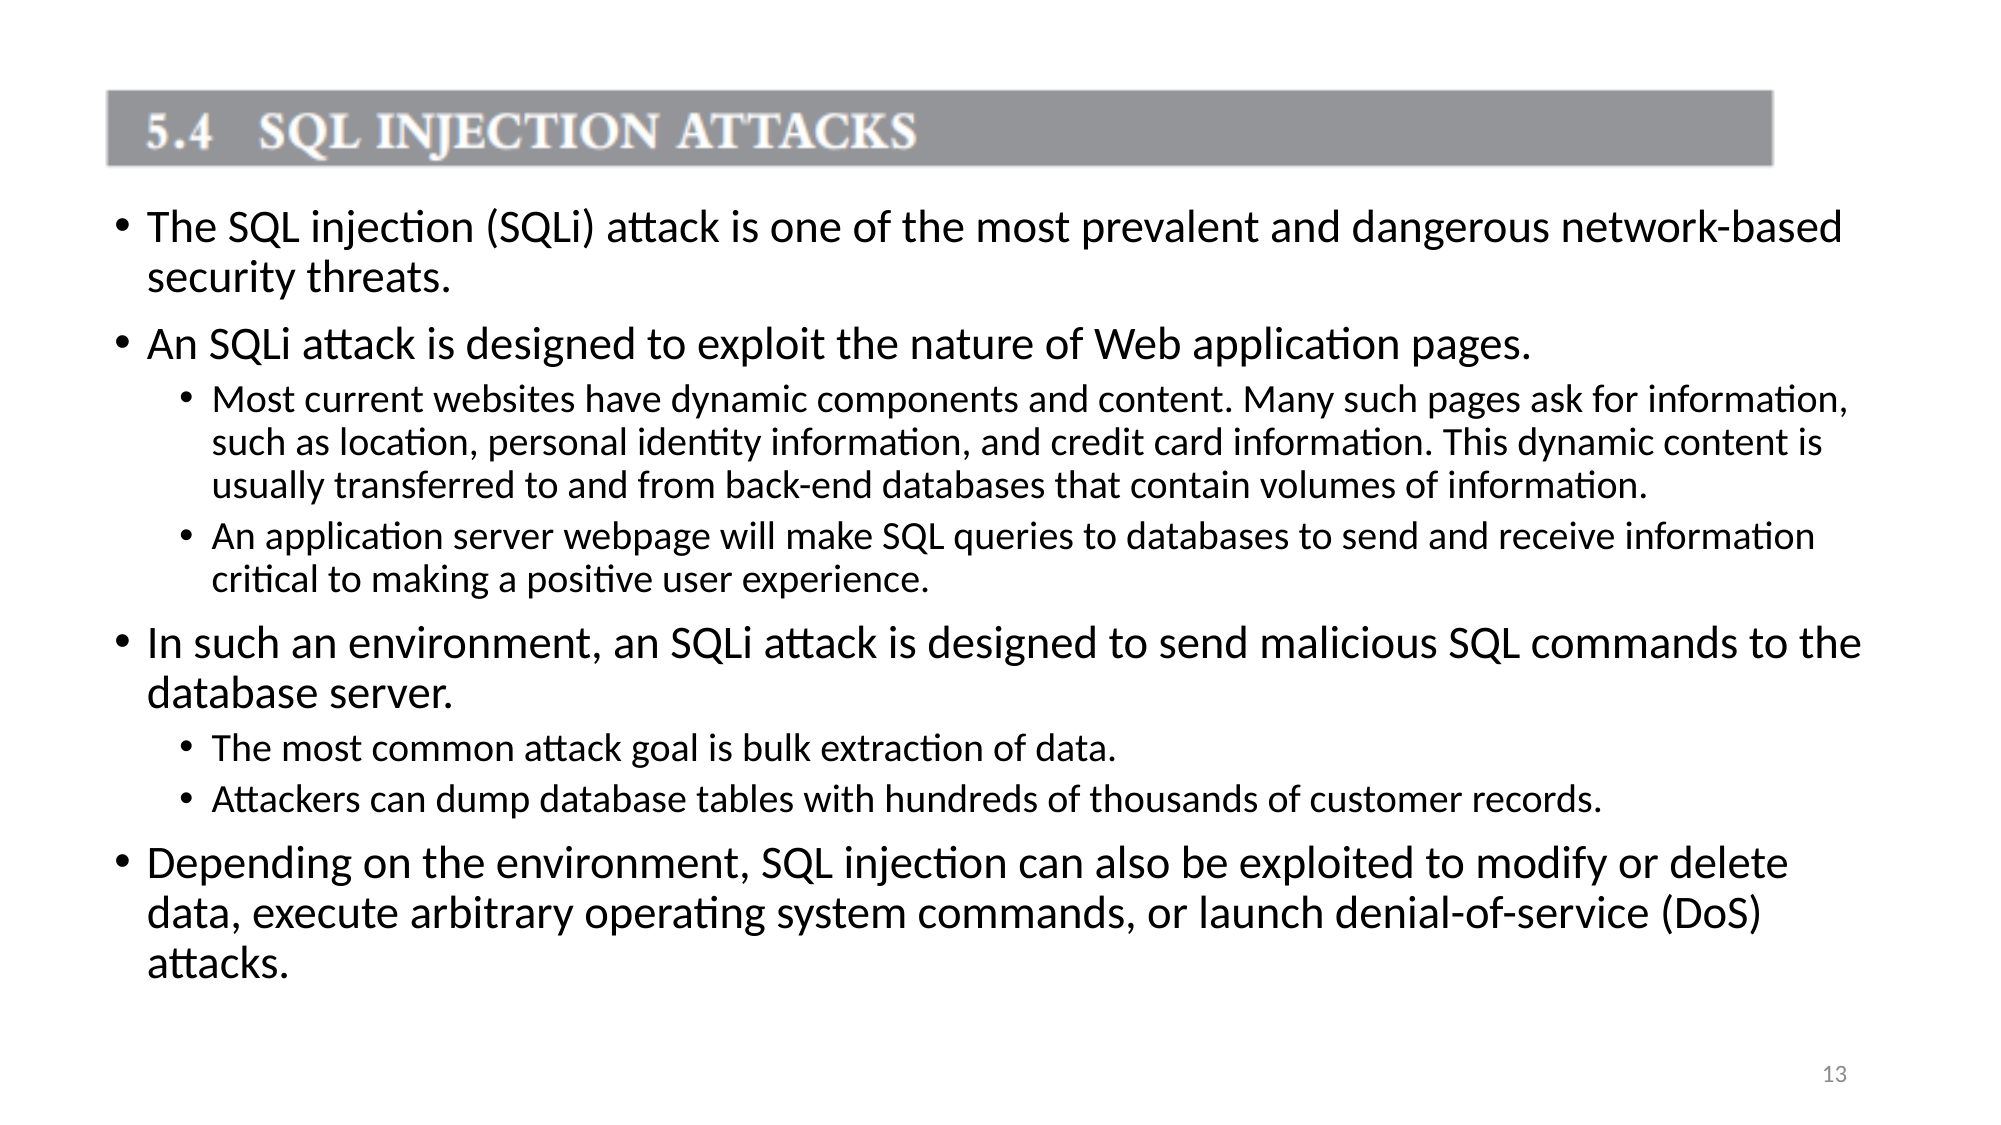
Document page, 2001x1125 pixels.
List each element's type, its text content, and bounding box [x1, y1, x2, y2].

list The SQL injection (SQLi) attack is one of the most prevalent and dangerous network-based security threats. An SQLi attack is designed to exploit the nature of Web application pages. Most current websites have dynamic components and content. Many such pages ask for information, such as location, personal identity information, and credit card information. This dynamic content is usually transferred to and from back-end databases that contain volumes of information. An application server webpage will make SQL queries to databases to send and receive information critical to making a positive user experience. In such an environment, an SQLi attack is designed to send malicious SQL commands to the database server. The most common attack goal is bulk extraction of data. Attackers can dump database tables with hundreds of thousands of customer records. Depending on the environment, SQL injection can also be exploited to modify or delete data, execute arbitrary operating system commands, or launch denial-of-service (DoS) attacks. [99, 194, 1900, 1014]
slide_number 13 [1412, 1042, 1863, 1103]
picture [99, 81, 1780, 175]
